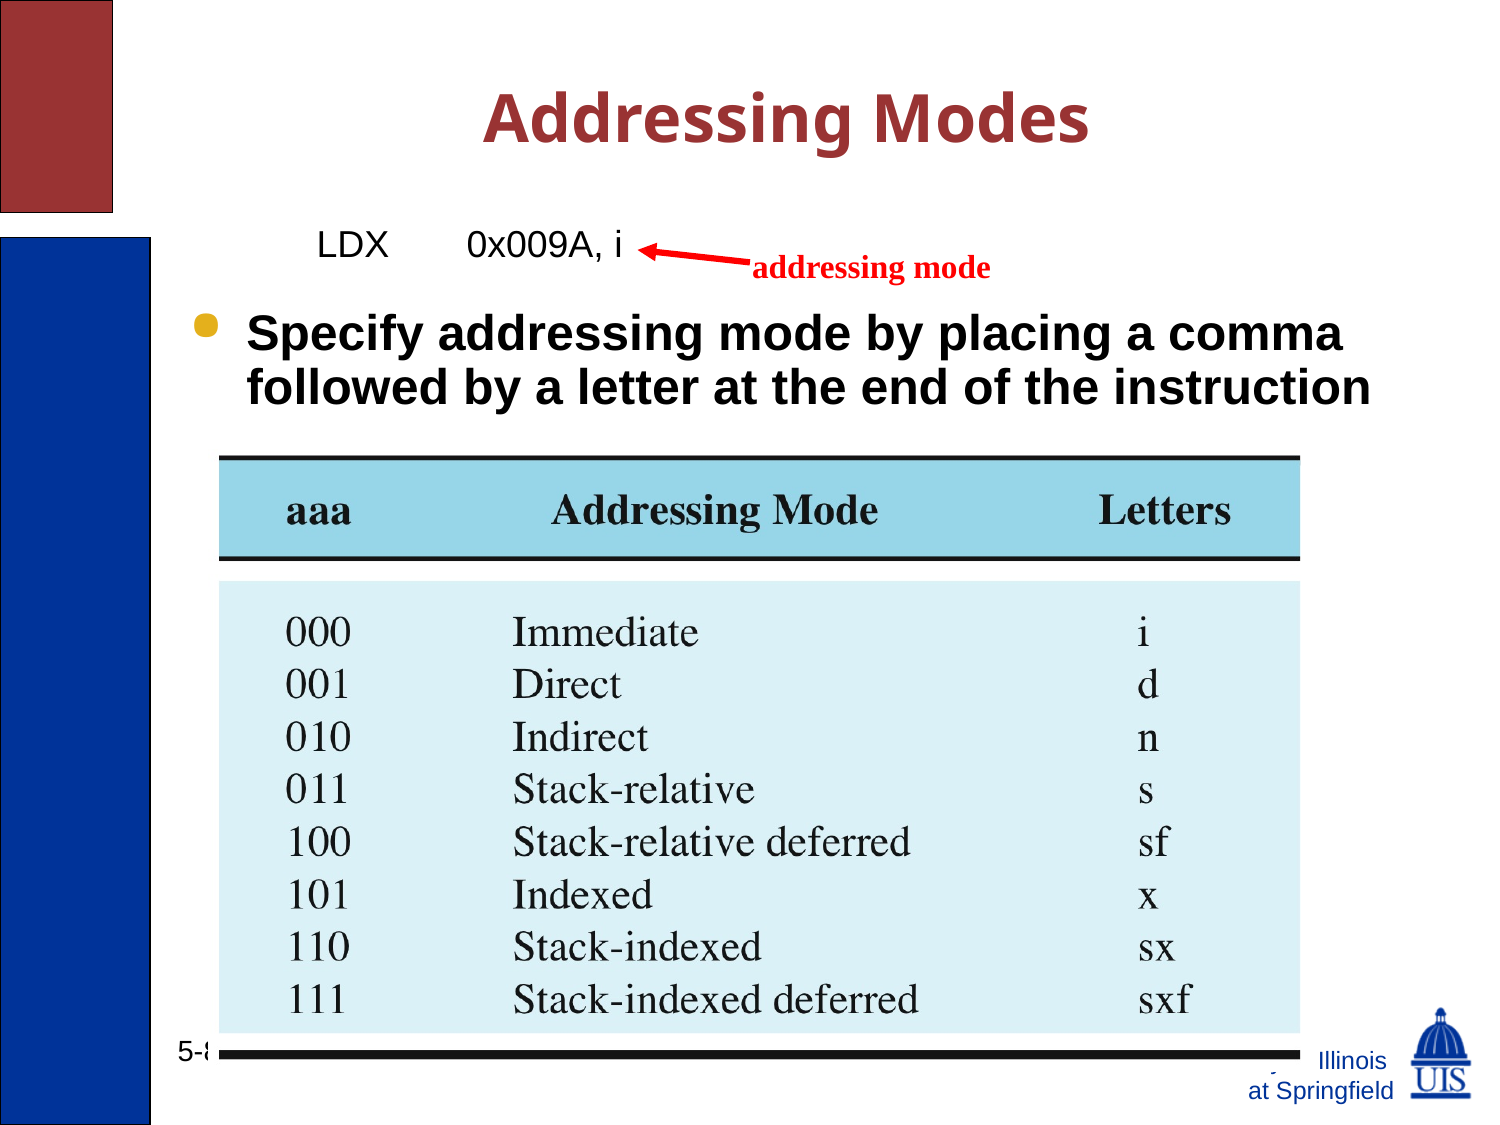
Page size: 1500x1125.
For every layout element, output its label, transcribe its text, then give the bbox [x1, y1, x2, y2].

picture [1409, 1006, 1473, 1102]
slide_number 5-8 [162, 1024, 401, 1103]
list Specify addressing mode by placing a comma followed by a letter at the end of the instruction [174, 299, 1450, 438]
picture [208, 449, 1314, 1072]
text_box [637, 237, 1036, 294]
title Addressing Modes [150, 45, 1425, 188]
text_box LDX 0x009A, i [301, 212, 638, 273]
